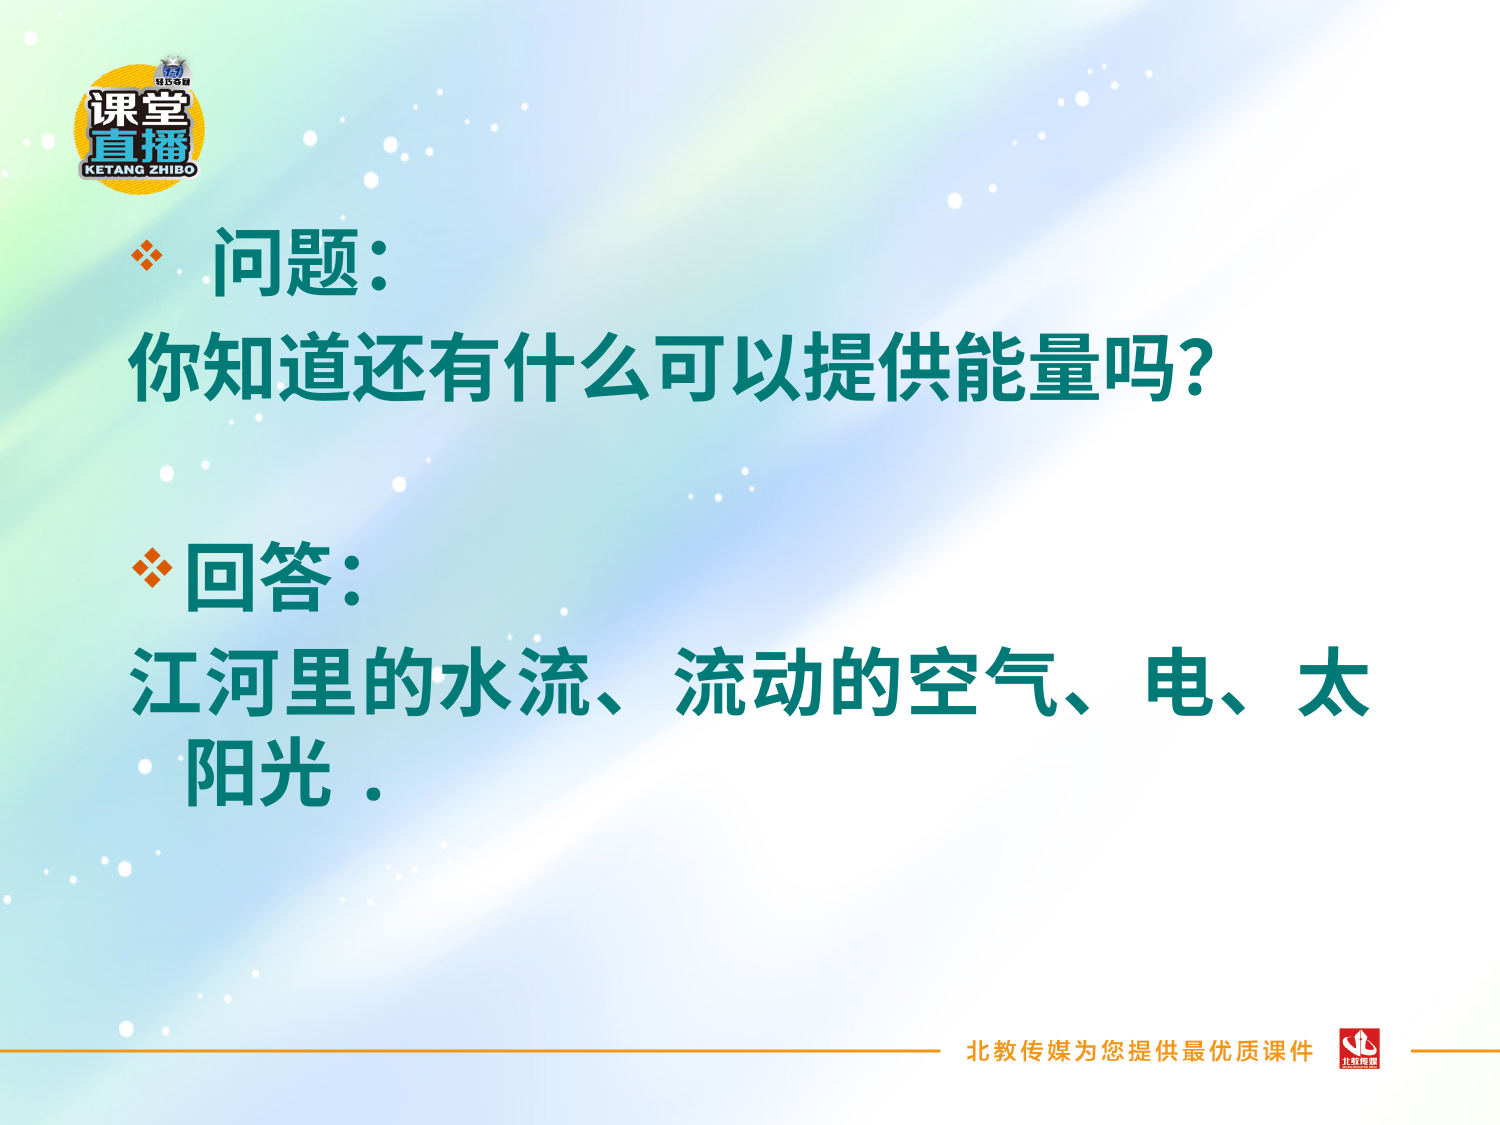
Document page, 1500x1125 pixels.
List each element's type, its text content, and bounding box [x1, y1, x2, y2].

picture [0, 0, 1500, 1125]
list 问题： 你知道还有什么可以提供能量吗？ 回答： 江河里的水流、流动的空气、电、太阳光. [112, 208, 1388, 896]
